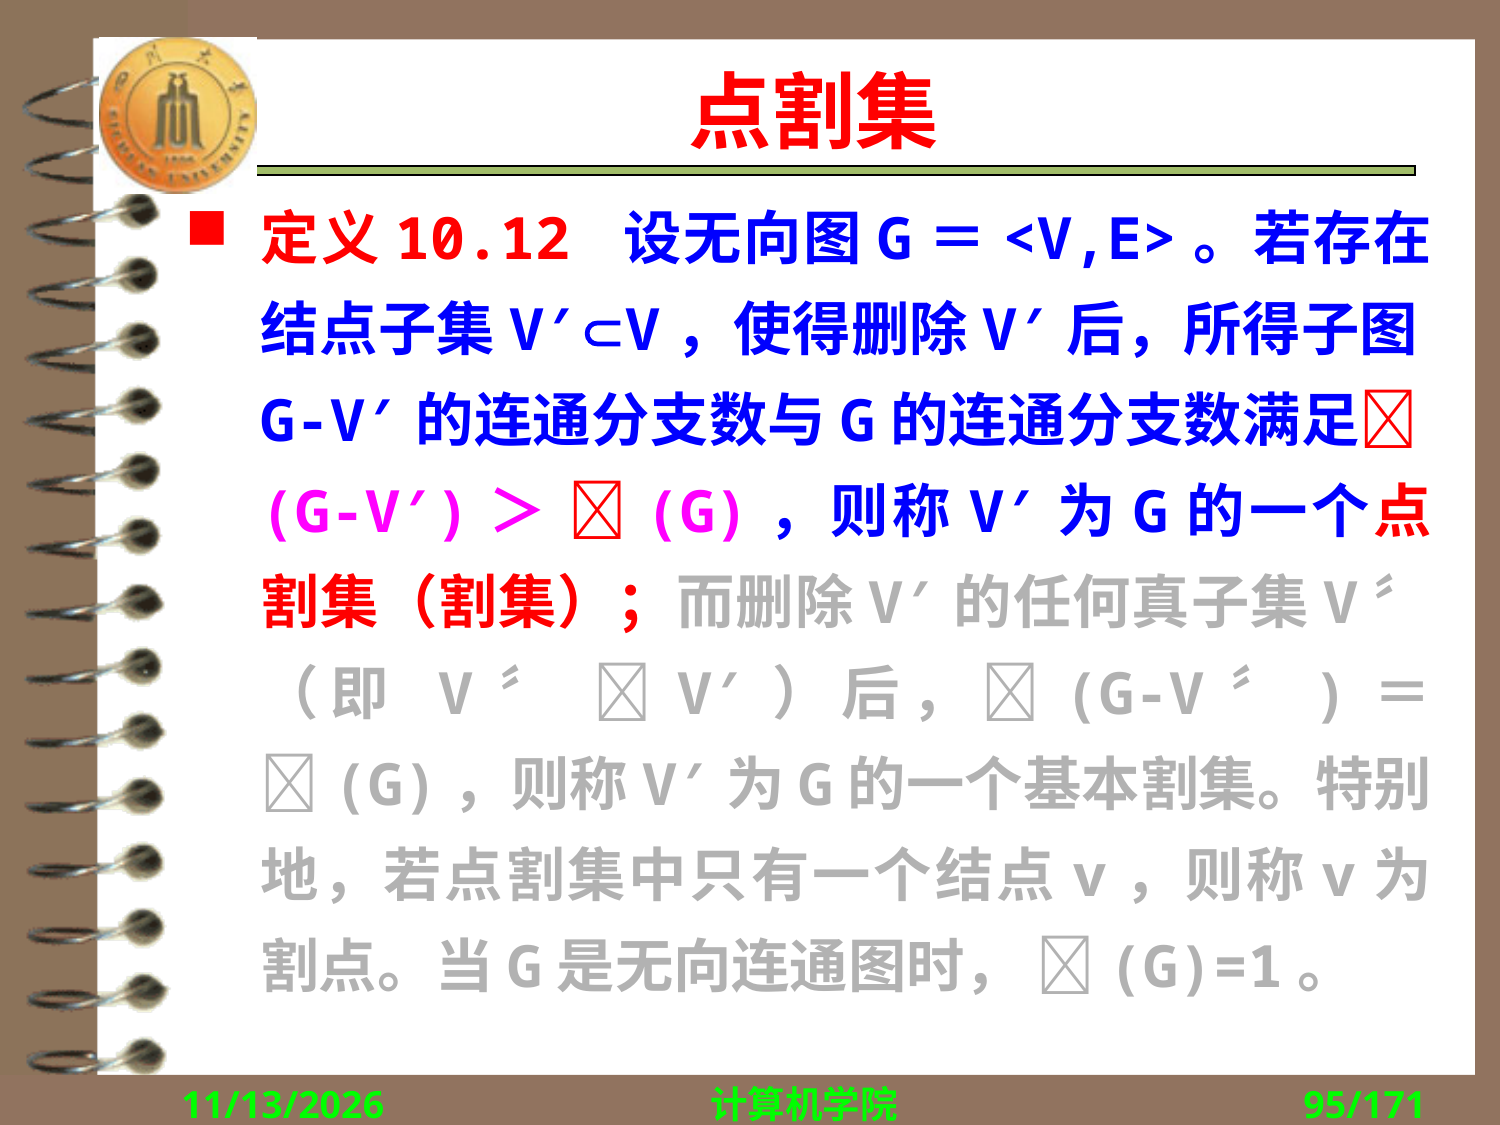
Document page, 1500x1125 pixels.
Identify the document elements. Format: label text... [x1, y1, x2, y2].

text_box 定义10.12 设无向图G＝<V,E>。若存在结点子集V′V，使得删除V′后，所得子图G-V′的连通分支数与G的连通分支数满足(G-V′)＞ (G)，则称V′为G的一个点割集（割集）；而删除V′的任何真子集V〞（即 V〞 V′）后，(G-V〞)＝(G)，则称V′为G的一个基本割集。特别地，若点割集中只有一个结点v，则称v为割点。当G是无向连通图时， (G)=1。 [171, 172, 1447, 1007]
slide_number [166, 1073, 479, 1100]
title 点割集 [212, 50, 1415, 168]
slide_number 95/171 [1128, 1073, 1442, 1100]
picture [0, 0, 257, 1075]
footer 计算机学院 [479, 1073, 1128, 1100]
